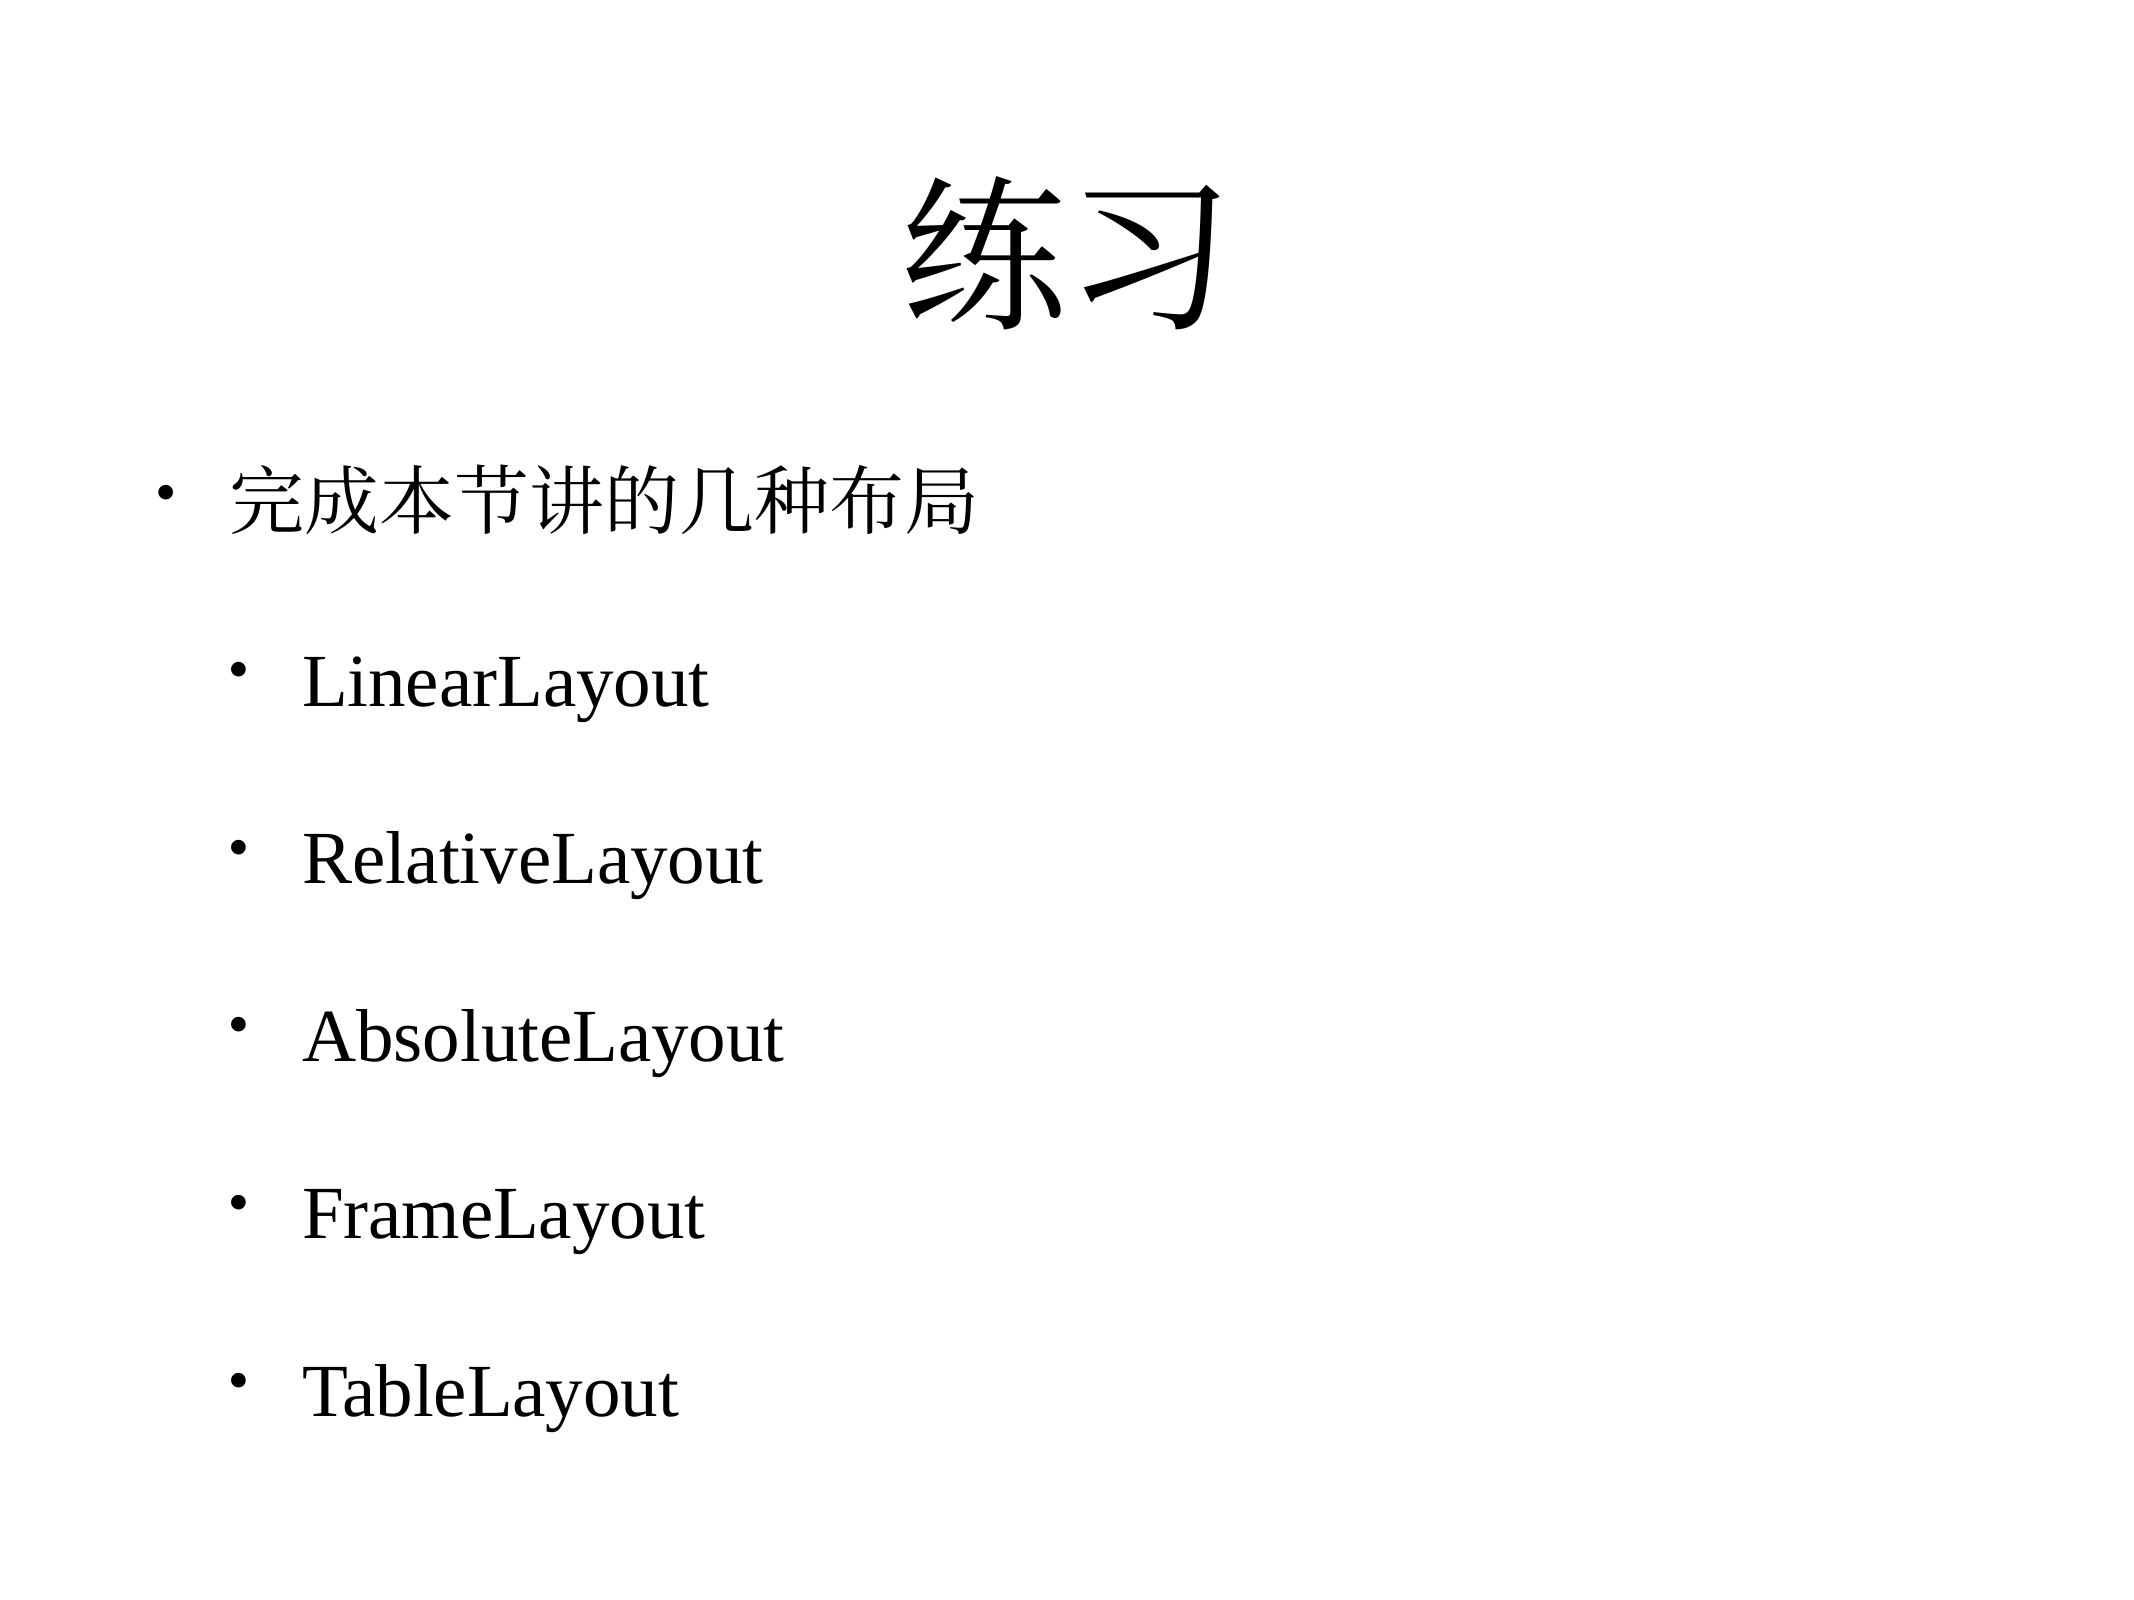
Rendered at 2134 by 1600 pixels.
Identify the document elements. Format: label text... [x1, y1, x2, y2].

title 练习 [155, 72, 1978, 426]
list 完成本节讲的几种布局 LinearLayout RelativeLayout AbsoluteLayout FrameLayout TableLayout [155, 426, 1978, 1459]
